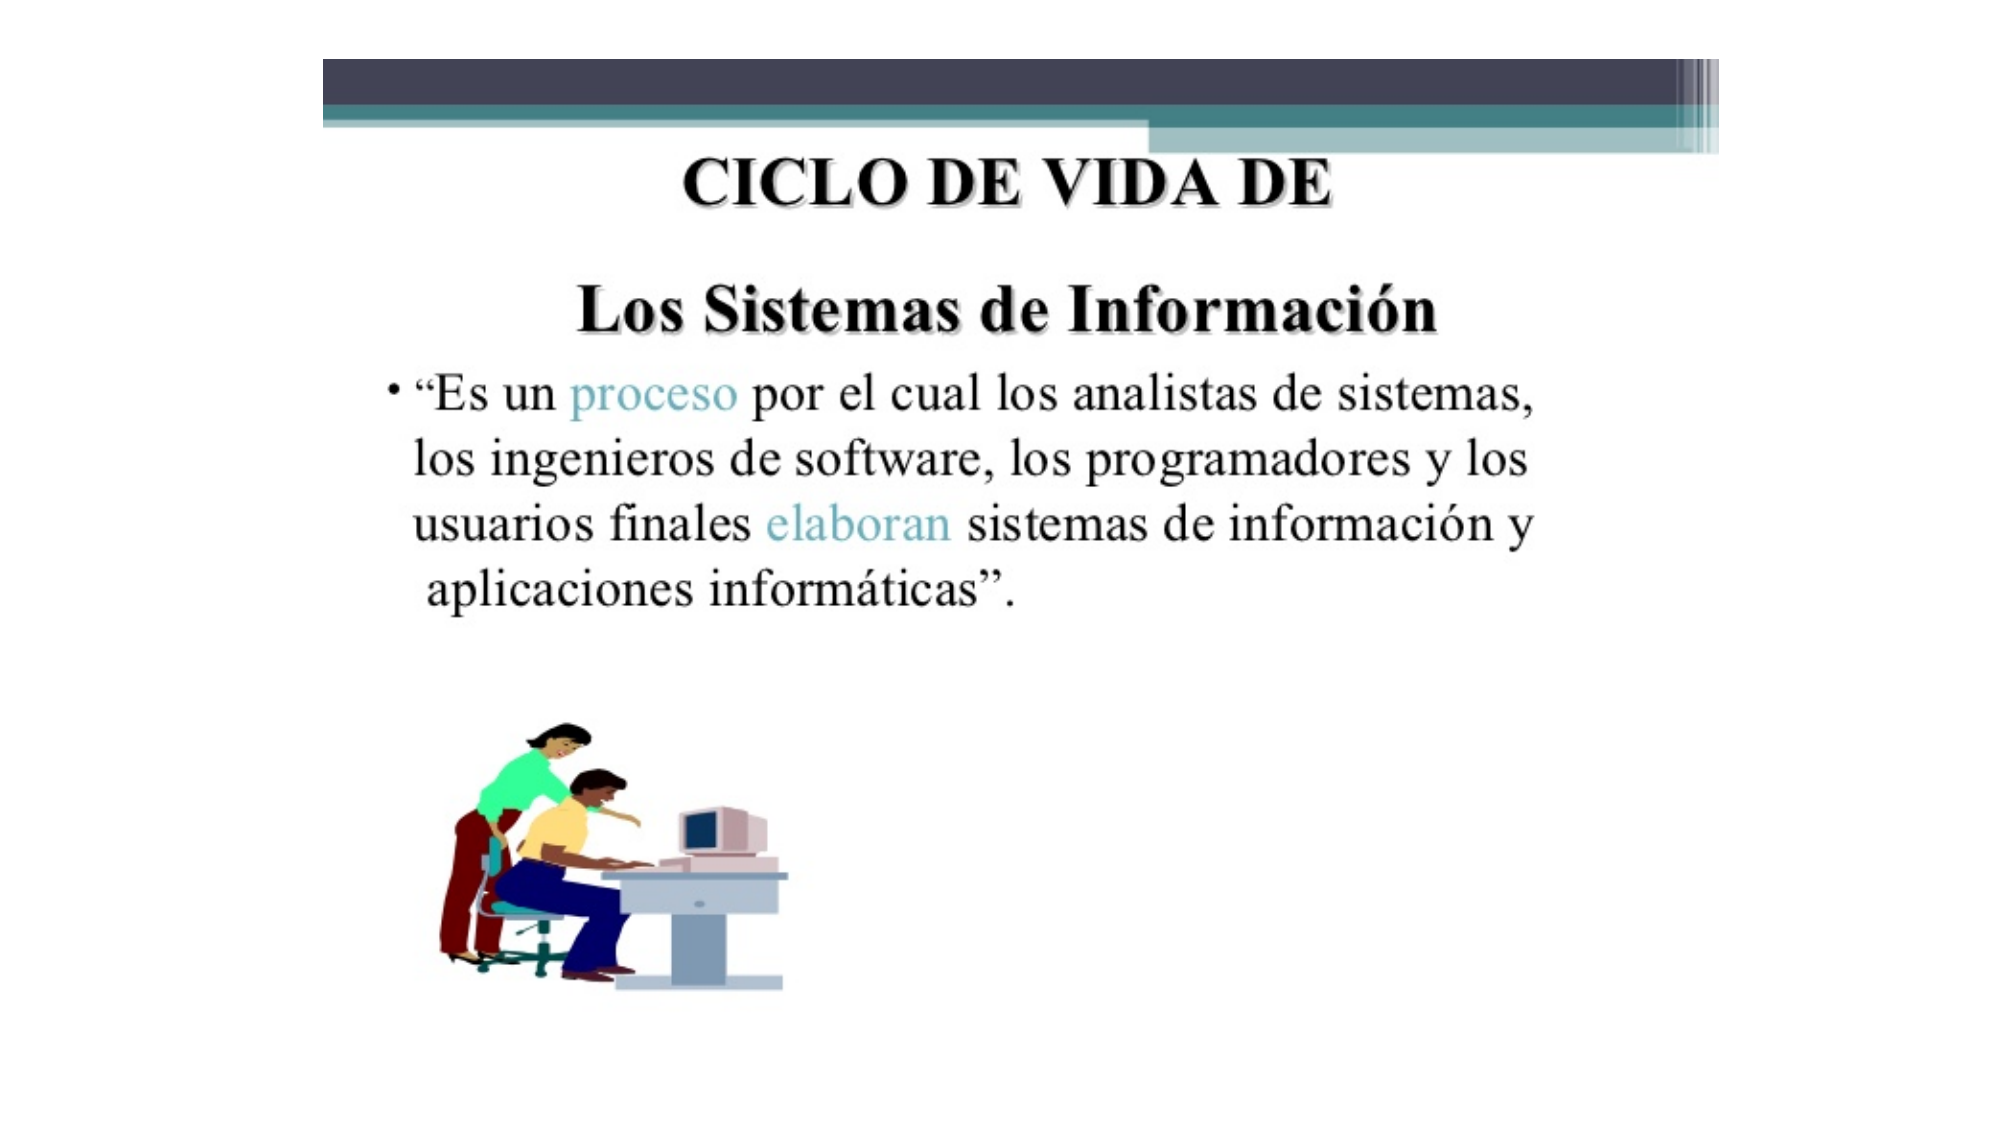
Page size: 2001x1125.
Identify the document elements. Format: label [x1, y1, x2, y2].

list [323, 59, 1719, 1107]
